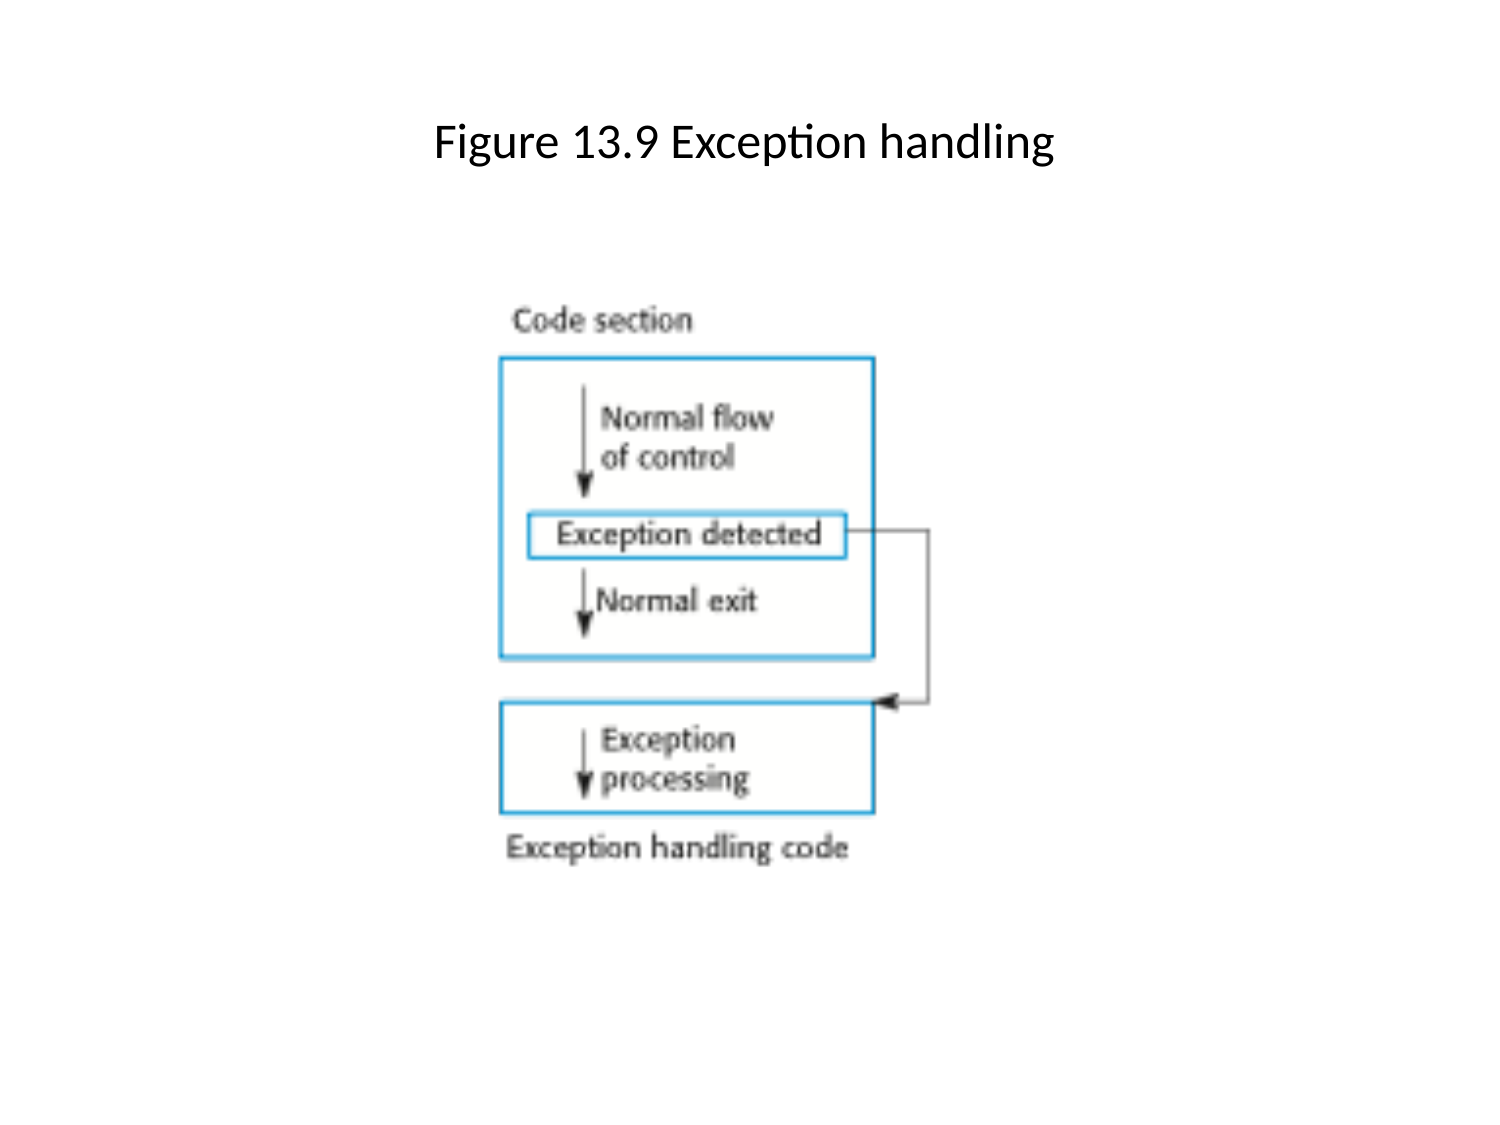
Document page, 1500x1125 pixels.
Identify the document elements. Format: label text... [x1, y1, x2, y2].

title Figure 13.9 Exception handling [74, 44, 1426, 233]
picture [497, 299, 1010, 872]
